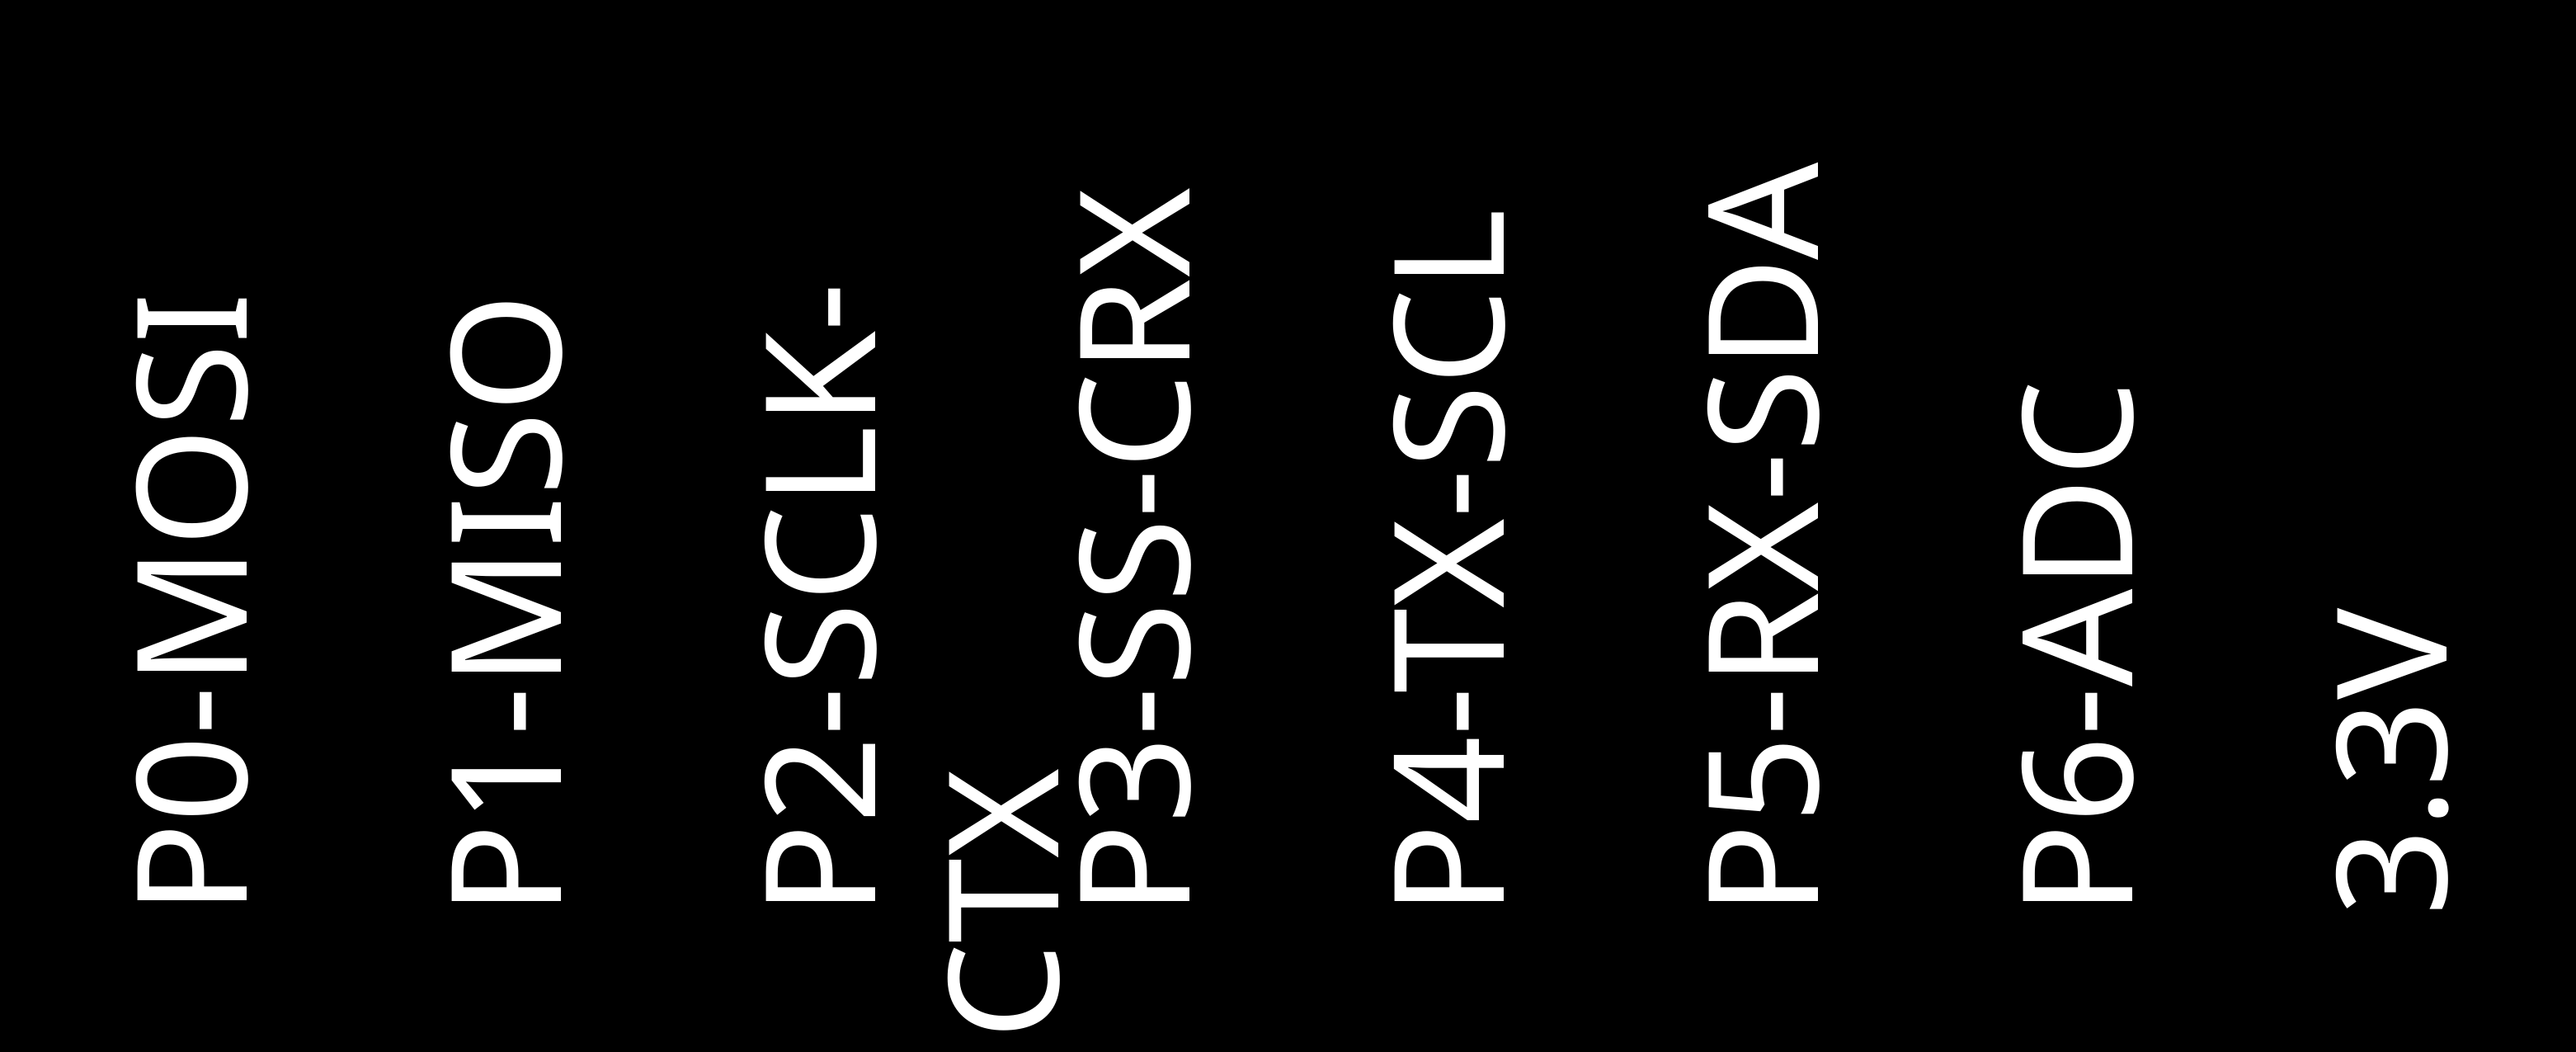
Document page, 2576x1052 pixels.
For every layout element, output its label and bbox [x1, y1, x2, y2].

text_box [87, 0, 2489, 1052]
